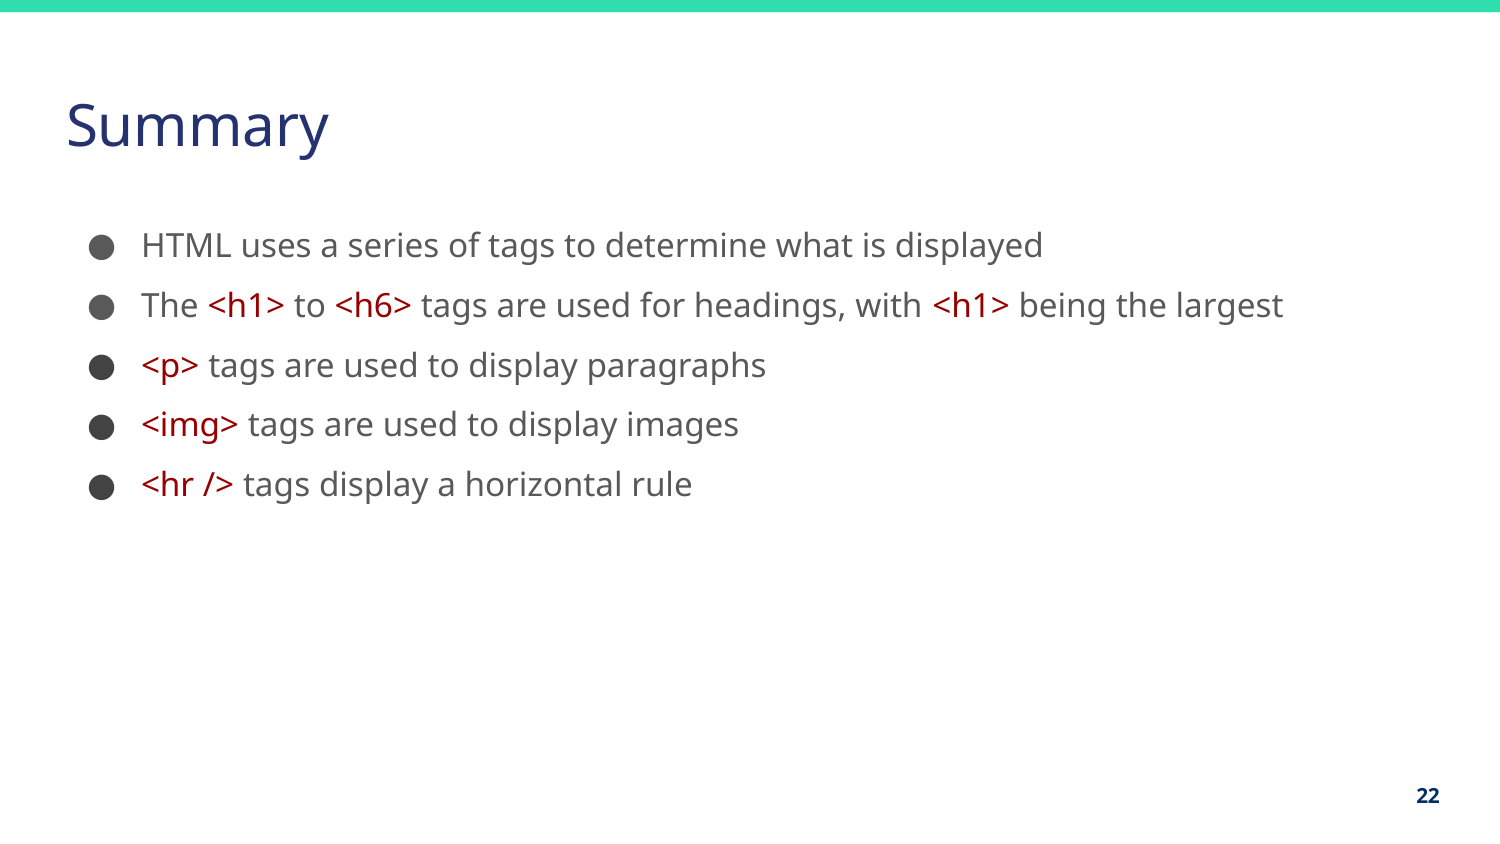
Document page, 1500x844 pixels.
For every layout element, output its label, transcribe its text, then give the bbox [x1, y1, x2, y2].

text_box [0, 0, 1500, 13]
list HTML uses a series of tags to determine what is displayed The <h1> to <h6> tags are used for headings, with <h1> being the largest <p> tags are used to display paragraphs <img> tags are used to display images <hr /> tags display a horizontal rule [51, 189, 1449, 750]
text_box 22 [1364, 764, 1455, 830]
title Summary [51, 72, 1449, 167]
